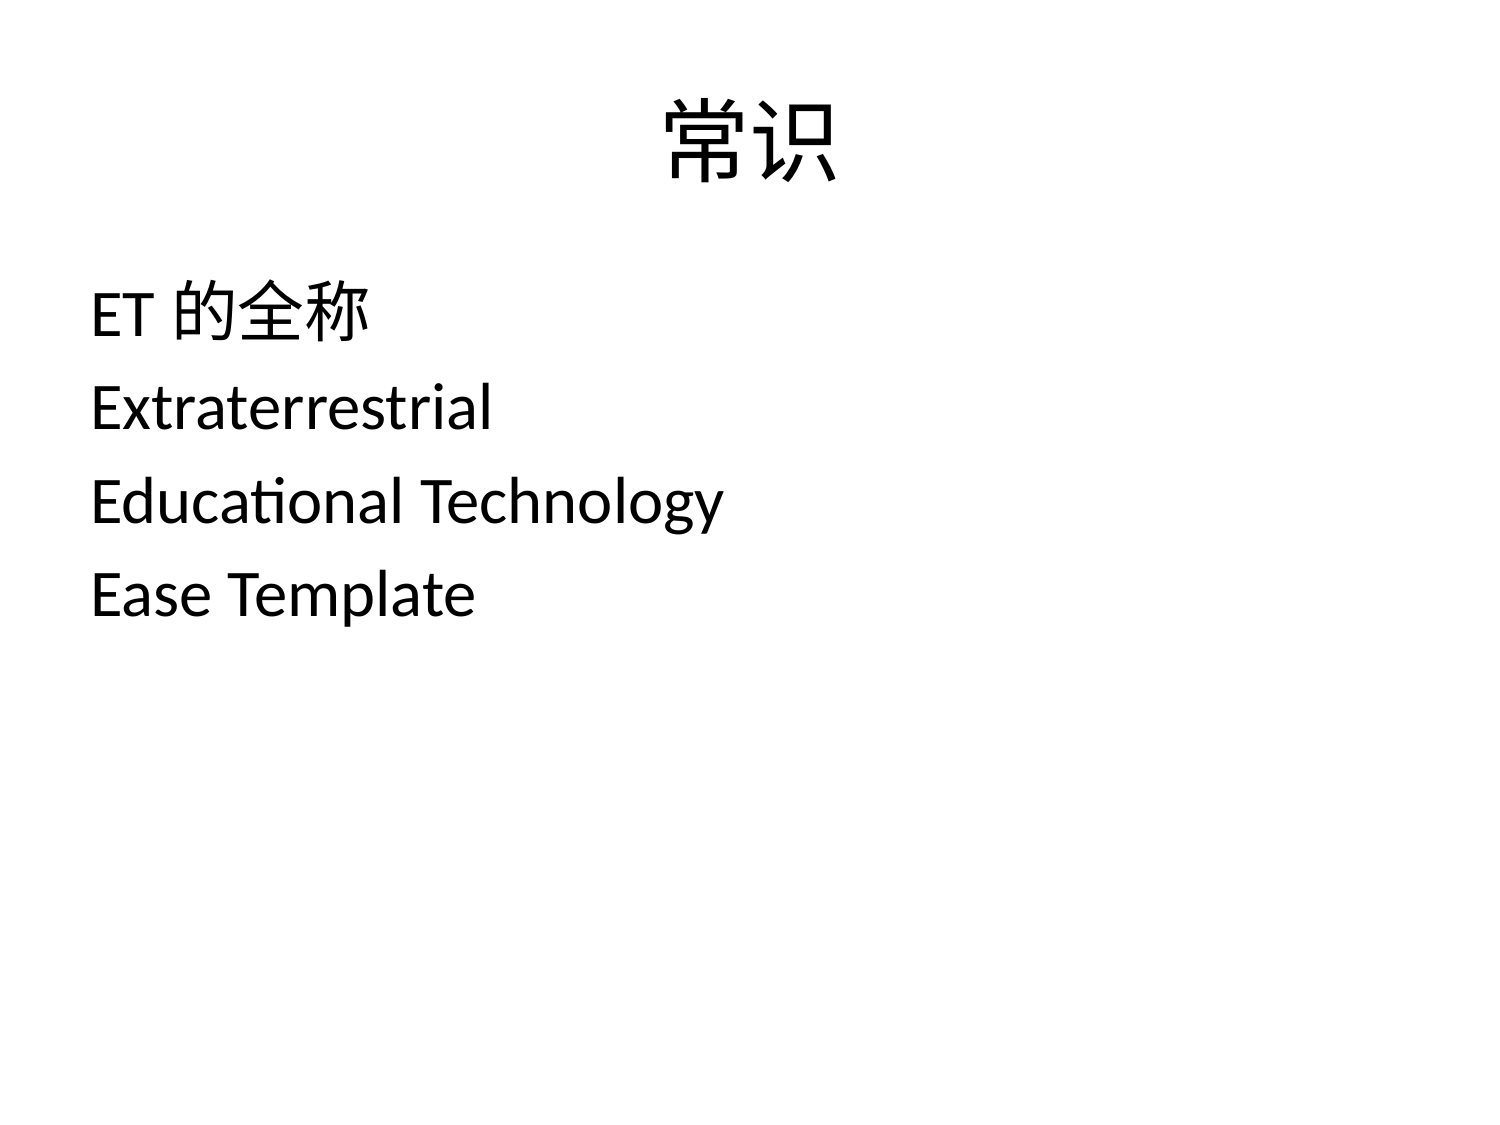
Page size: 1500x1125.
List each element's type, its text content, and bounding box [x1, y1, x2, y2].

list ET的全称 Extraterrestrial Educational Technology Ease Template [75, 262, 1425, 1005]
title 常识 [75, 45, 1425, 233]
